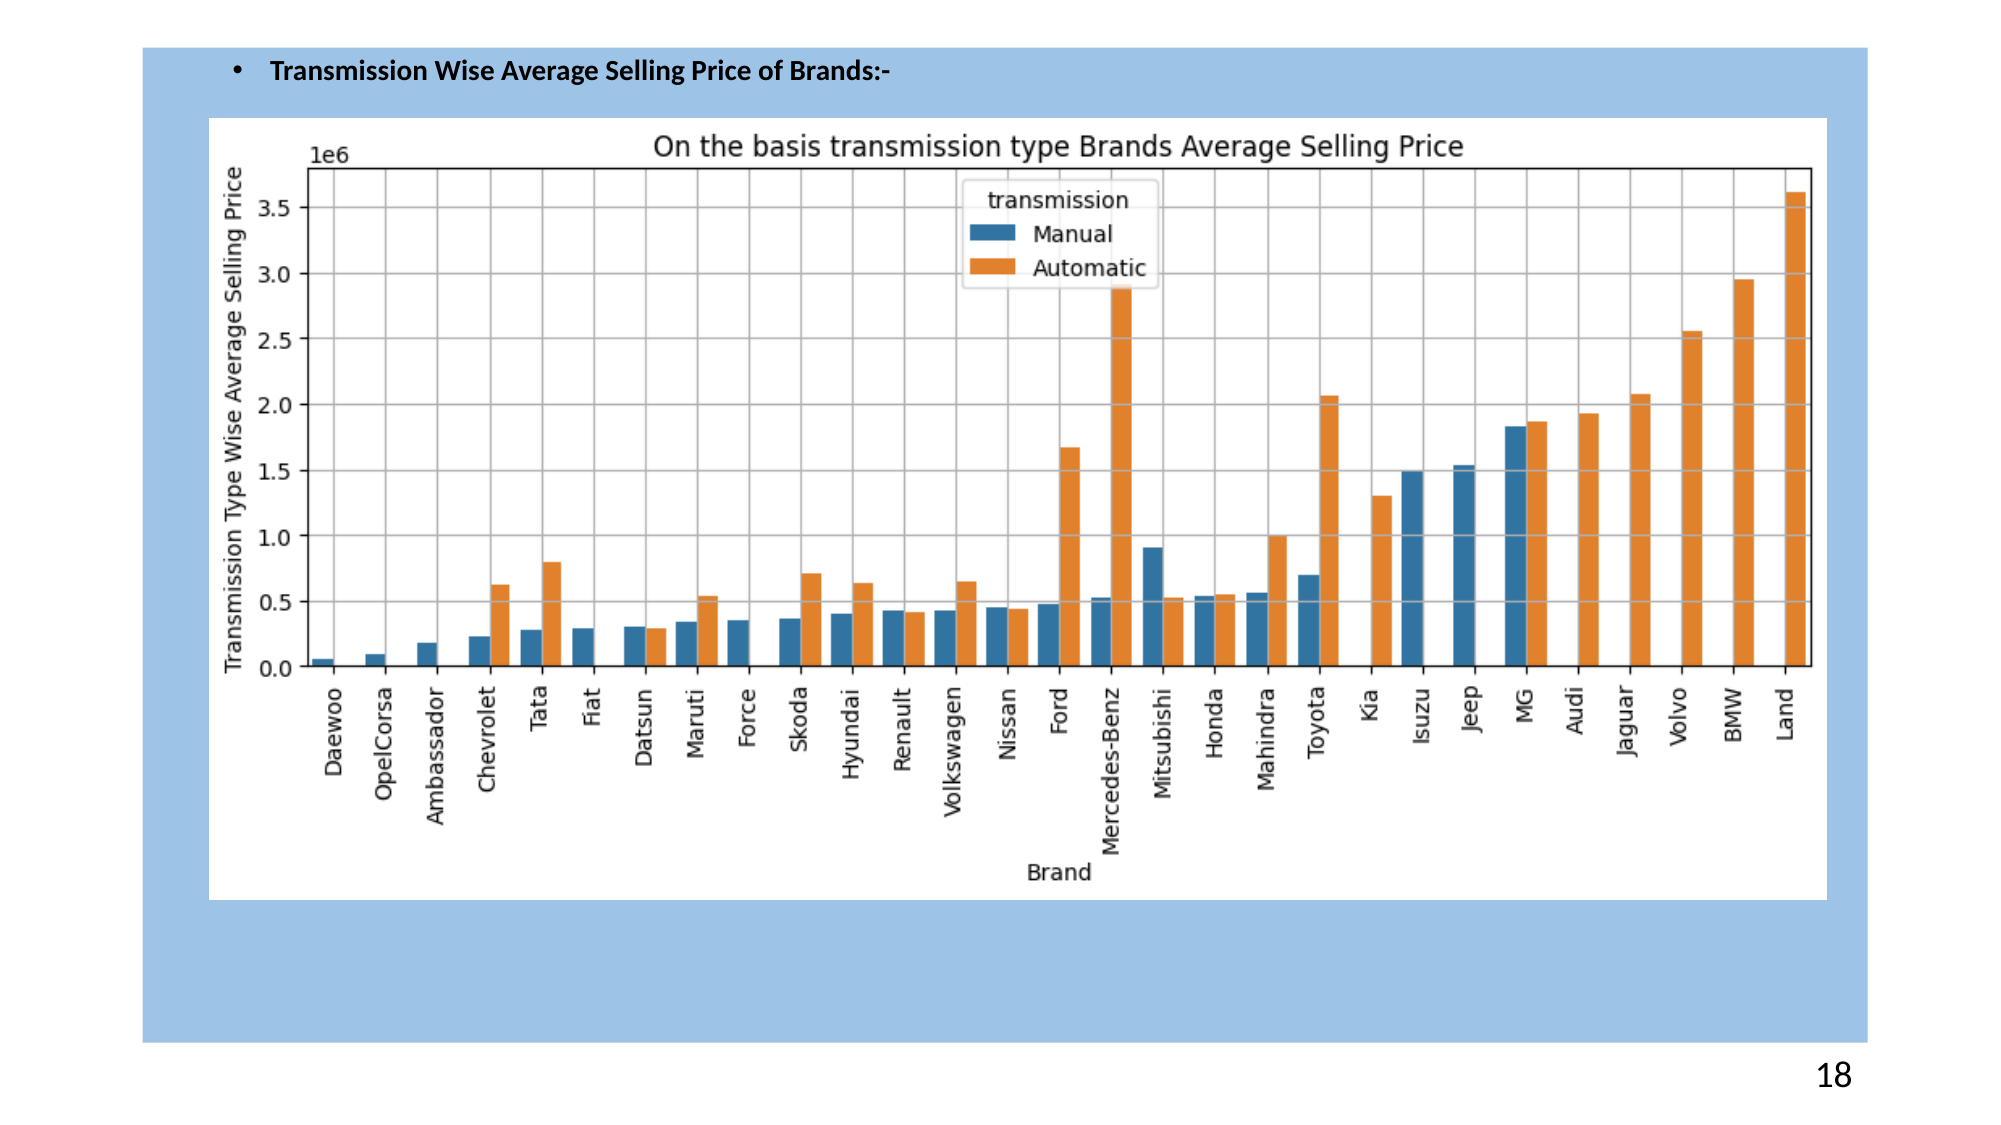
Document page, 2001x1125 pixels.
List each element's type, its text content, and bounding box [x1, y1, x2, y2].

picture [209, 118, 1827, 900]
list Transmission Wise Average Selling Price of Brands:- [142, 47, 1868, 1043]
slide_number 18 [1778, 1042, 1868, 1103]
